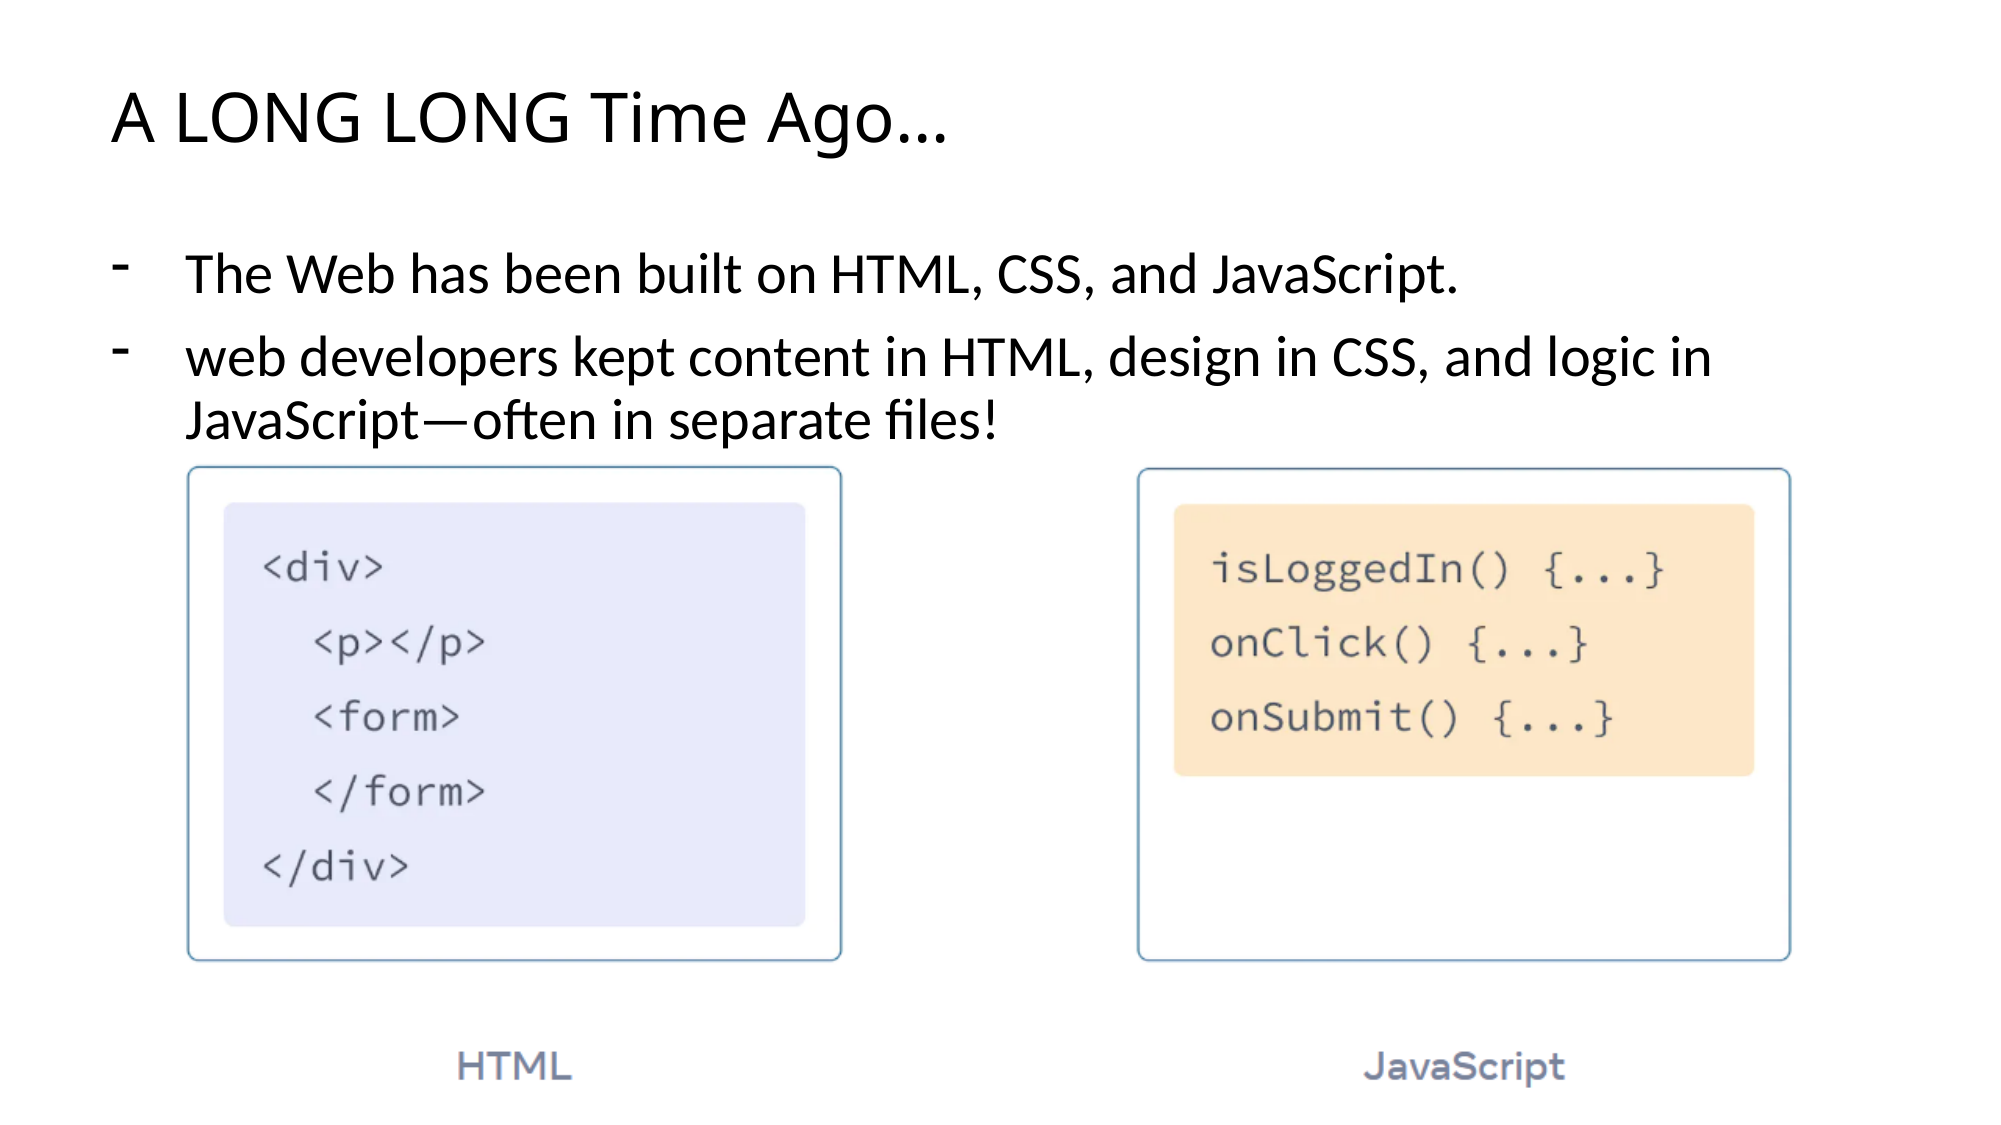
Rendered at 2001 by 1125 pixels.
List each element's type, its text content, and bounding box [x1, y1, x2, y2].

list The Web has been built on HTML, CSS, and JavaScript. web developers kept content in HTML, design in CSS, and logic in JavaScript—often in separate files! [95, 235, 1904, 622]
picture [174, 458, 1825, 1093]
title A LONG LONG Time Ago… [96, 75, 1904, 165]
